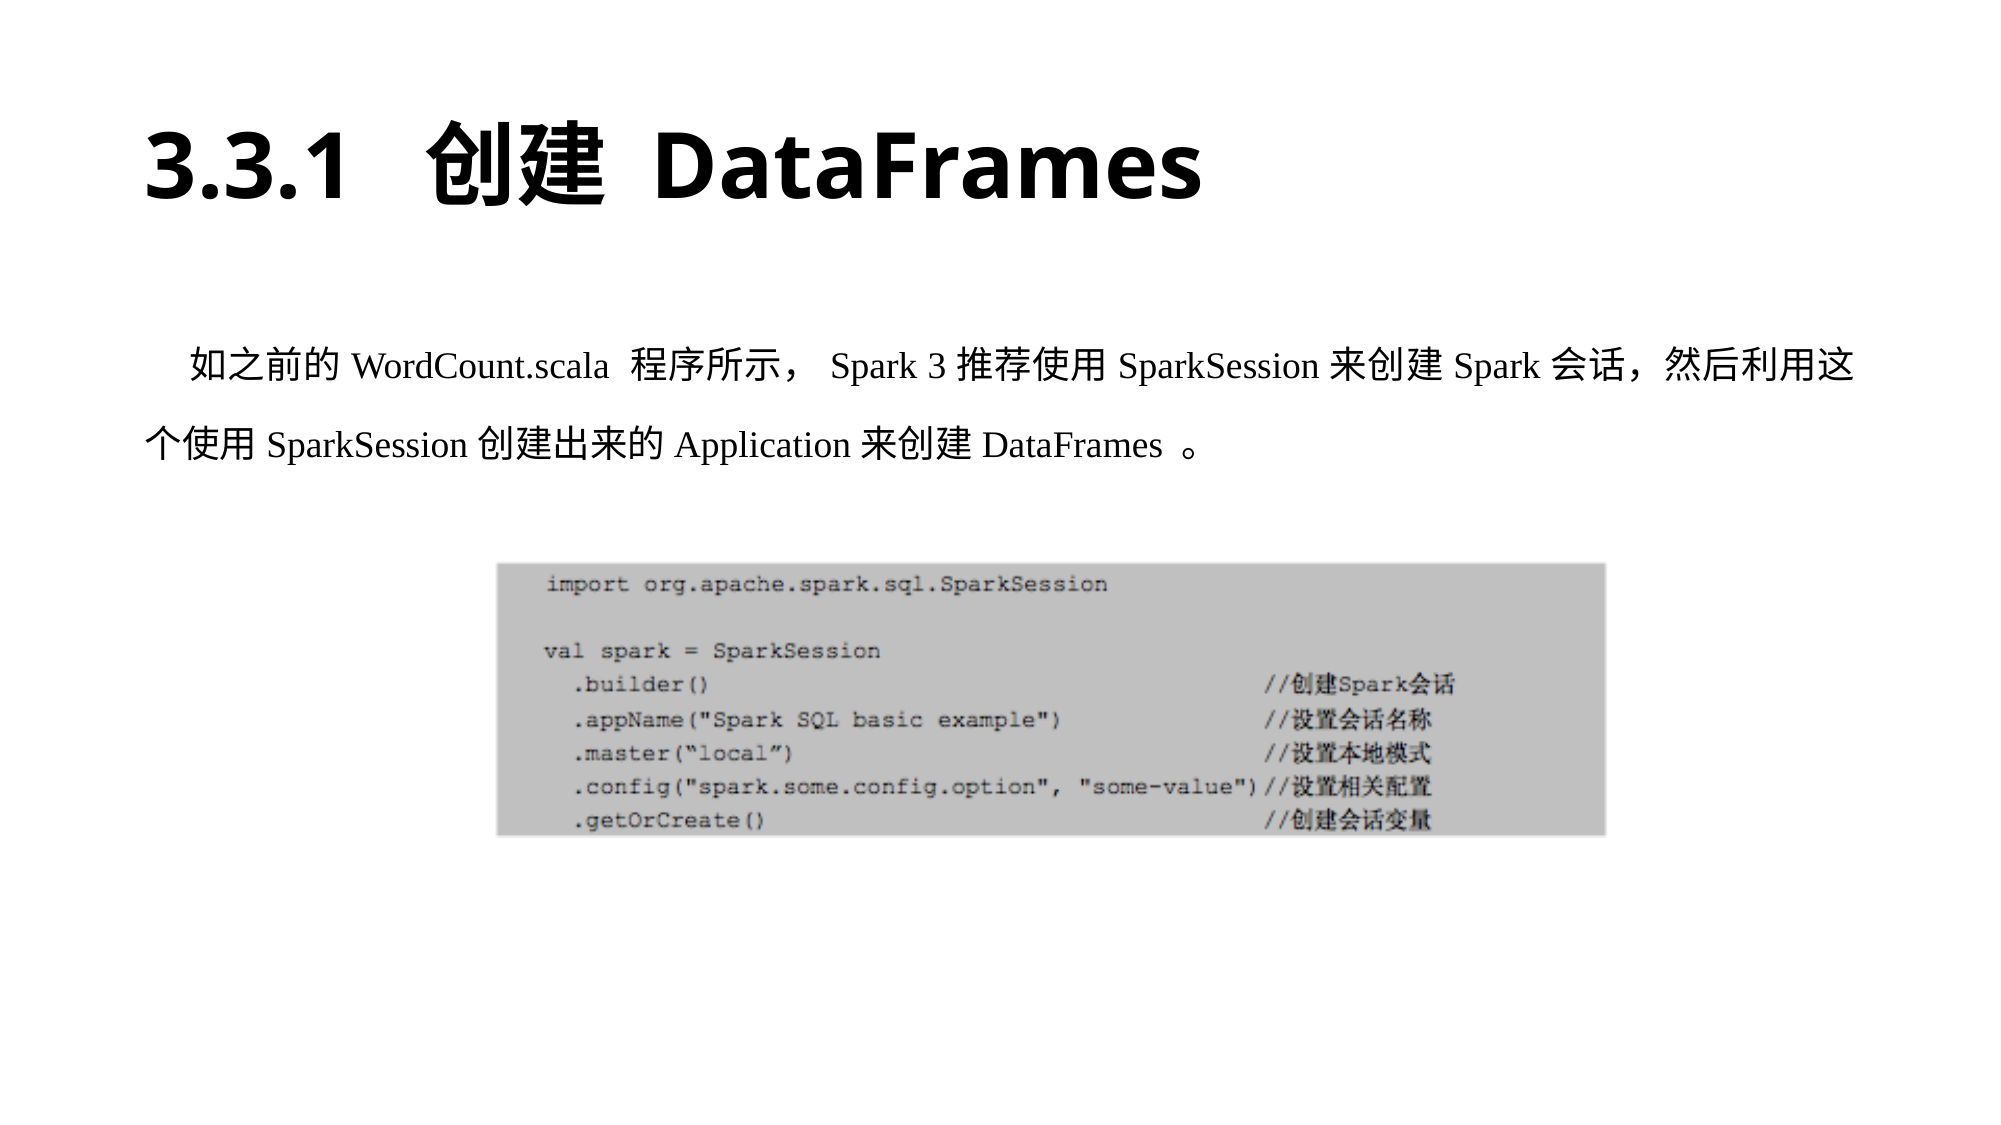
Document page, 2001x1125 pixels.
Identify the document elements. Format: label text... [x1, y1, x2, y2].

list 如之前的WordCount.scala 程序所示，Spark 3推荐使用SparkSession来创建Spark会话，然后利用这个使用SparkSession创建出来的Application来创建DataFrames 。 [136, 298, 1863, 563]
title 3.3.1 创建 DataFrames [136, 59, 1863, 278]
picture [488, 558, 1625, 838]
